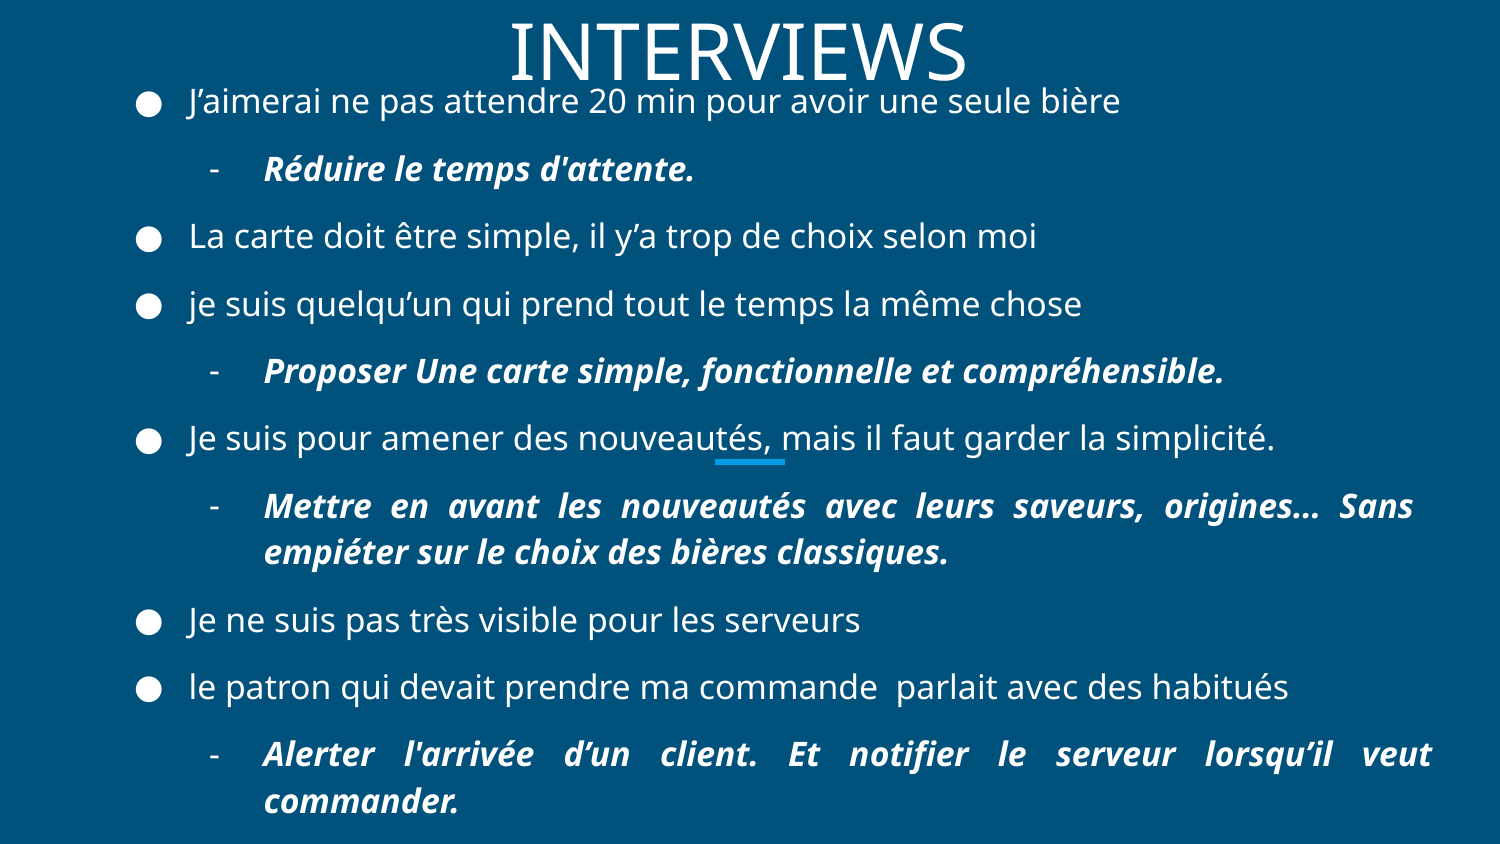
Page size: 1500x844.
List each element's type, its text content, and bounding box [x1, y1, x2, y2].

title J’aimerai ne pas attendre 20 min pour avoir une seule bière Réduire le temps d'attente. La carte doit être simple, il y’a trop de choix selon moi je suis quelqu’un qui prend tout le temps la même chose Proposer Une carte simple, fonctionnelle et compréhensible. Je suis pour amener des nouveautés, mais il faut garder la simplicité. Mettre en avant les nouveautés avec leurs saveurs, origines… Sans empiéter sur le choix des bières classiques. Je ne suis pas très visible pour les serveurs le patron qui devait prendre ma commande parlait avec des habitués Alerter l'arrivée d’un client. Et notifier le serveur lorsqu’il veut commander. [98, 87, 1448, 836]
title INTERVIEWS [64, 0, 1414, 112]
